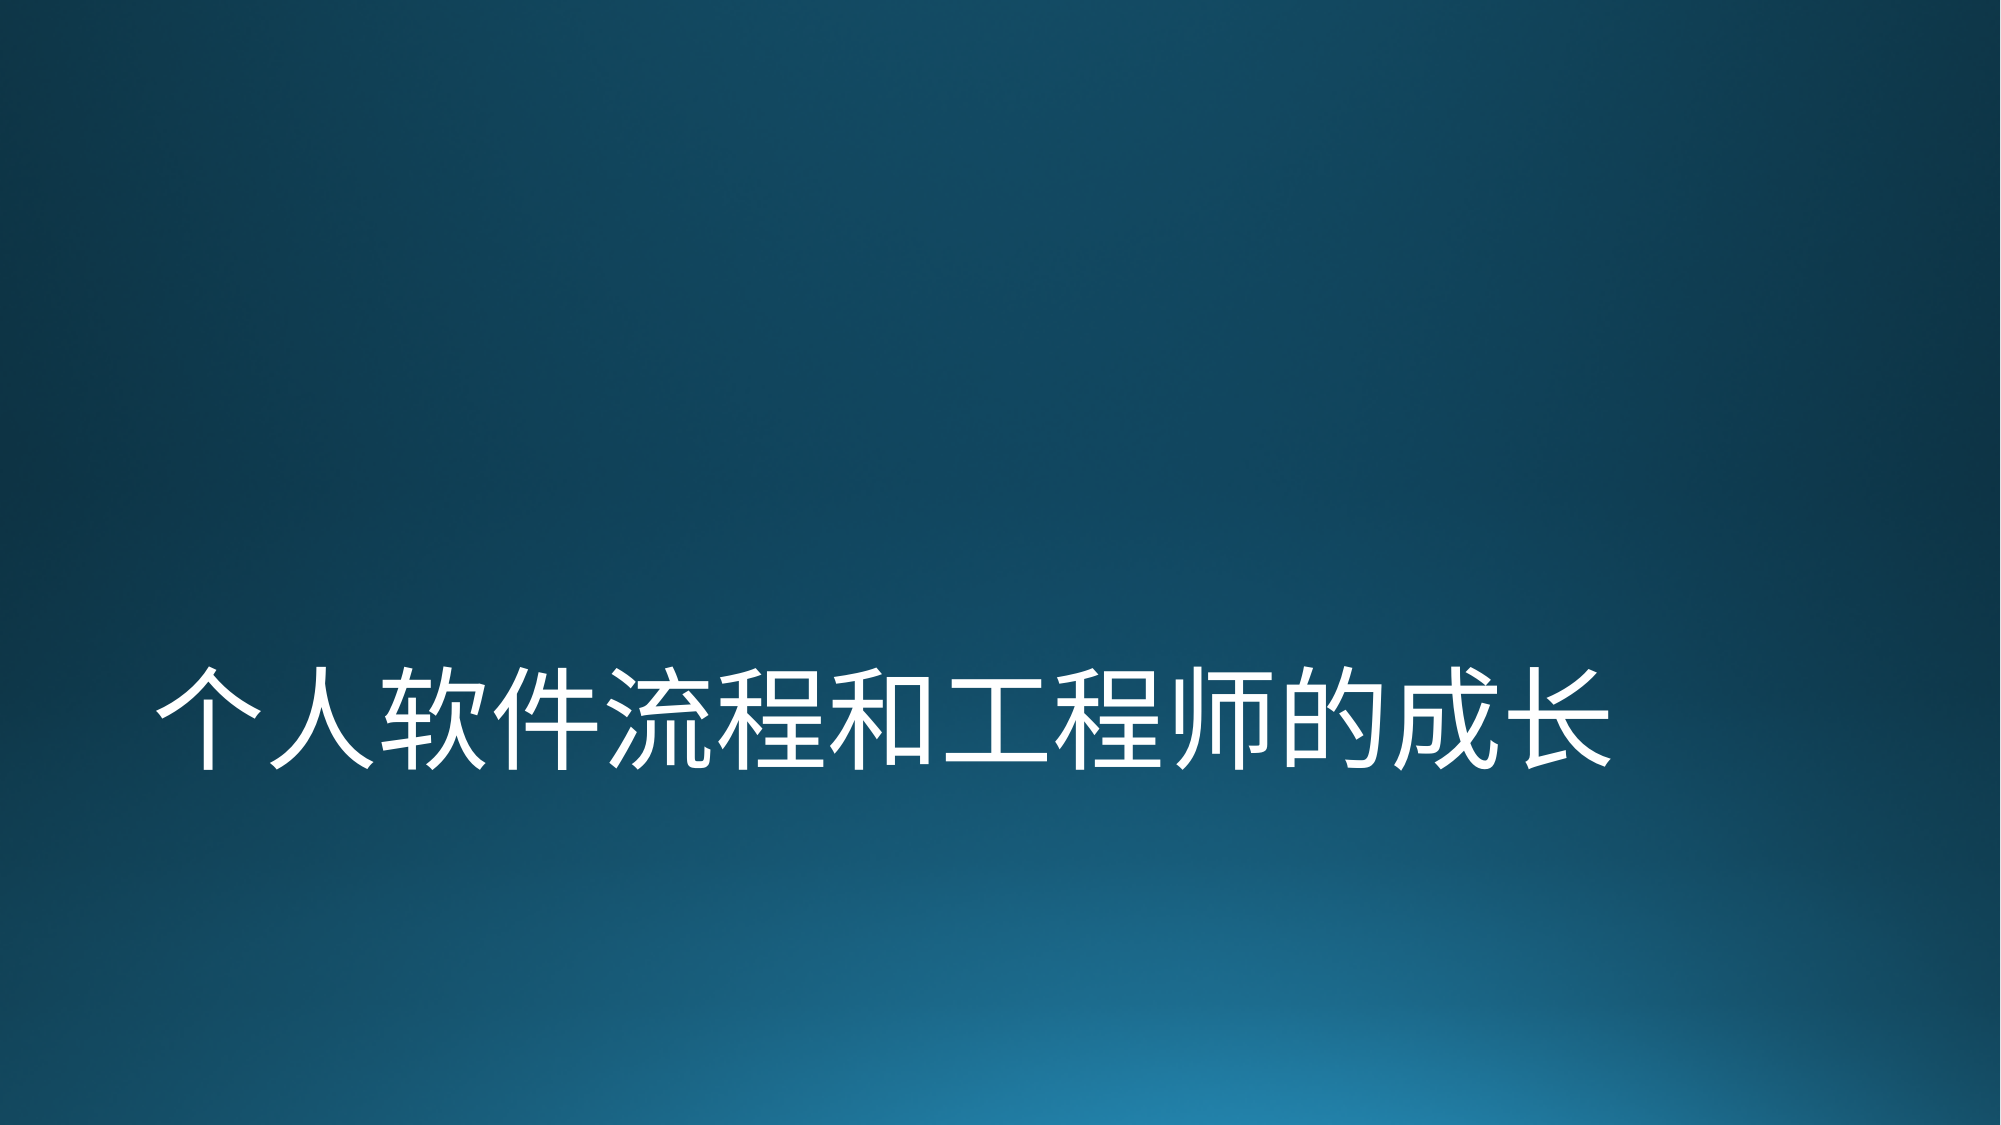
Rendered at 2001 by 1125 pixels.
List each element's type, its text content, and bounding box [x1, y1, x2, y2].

title 个人软件流程和工程师的成长 [137, 381, 1863, 794]
picture [0, 0, 2001, 1125]
